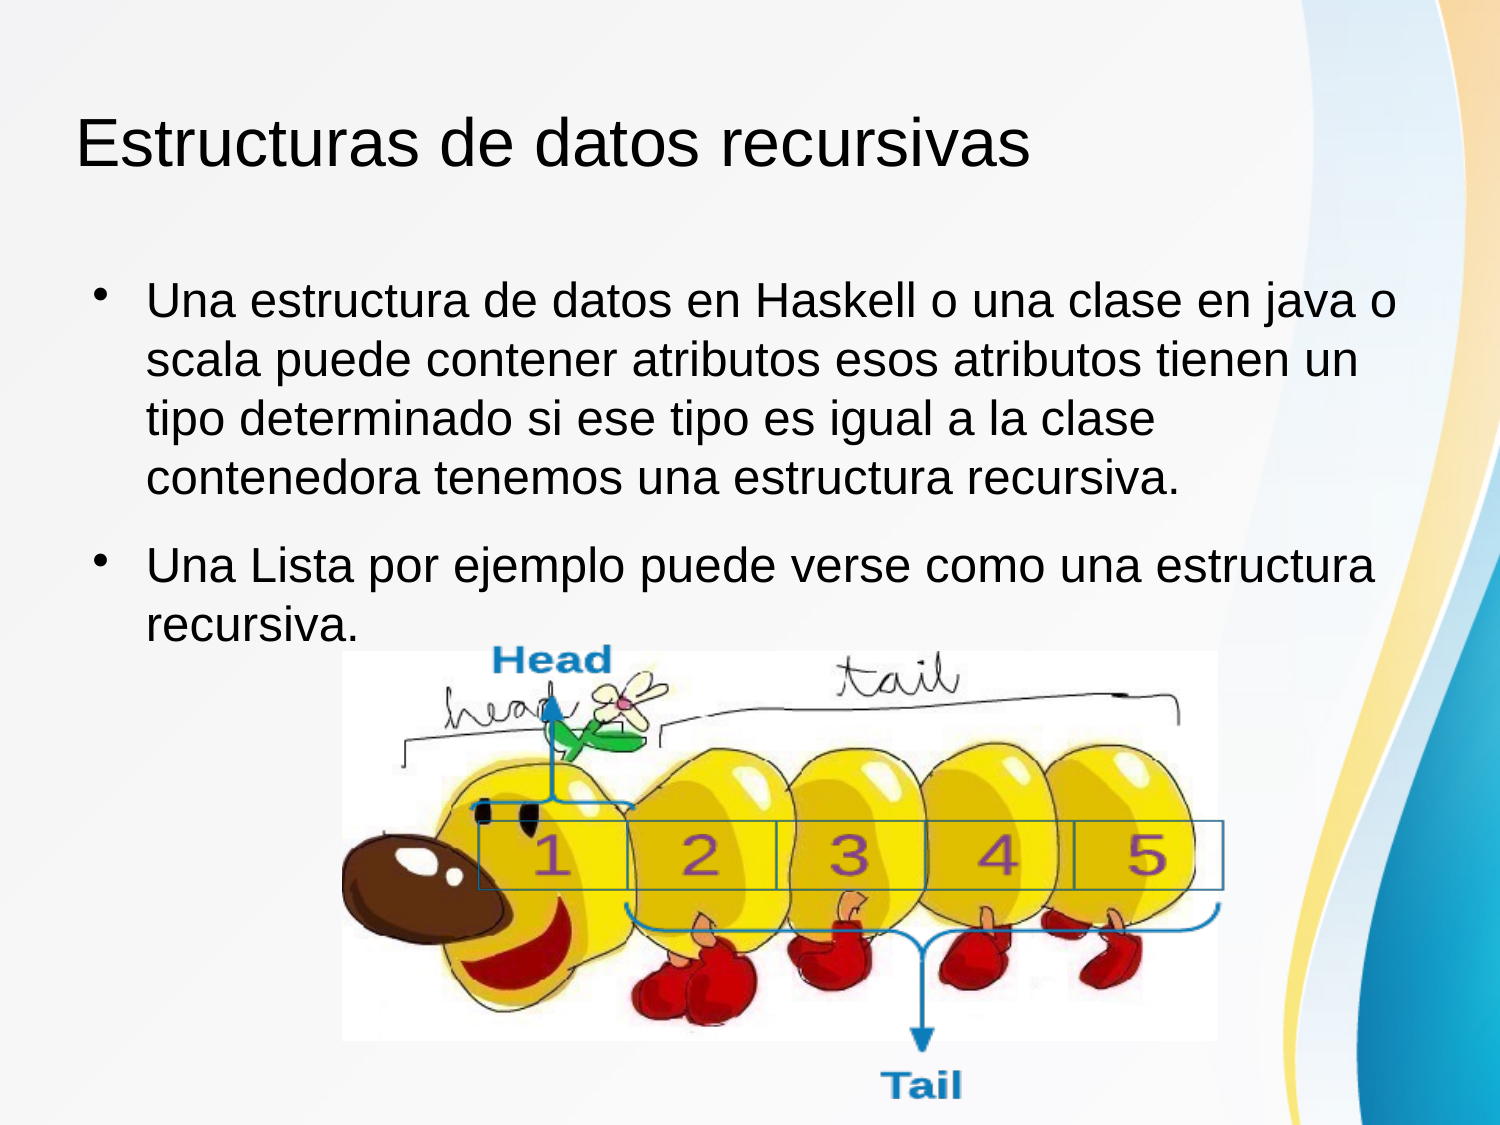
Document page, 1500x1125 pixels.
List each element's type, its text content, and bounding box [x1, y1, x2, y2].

text_box Una estructura de datos en Haskell o una clase en java o scala puede contener atributos esos atributos tienen un tipo determinado si ese tipo es igual a la clase contenedora tenemos una estructura recursiva. Una Lista por ejemplo puede verse como una estructura recursiva. [74, 267, 1425, 921]
text_box Estructuras de datos recursivas [75, 85, 1147, 193]
picture [0, 0, 1500, 1125]
